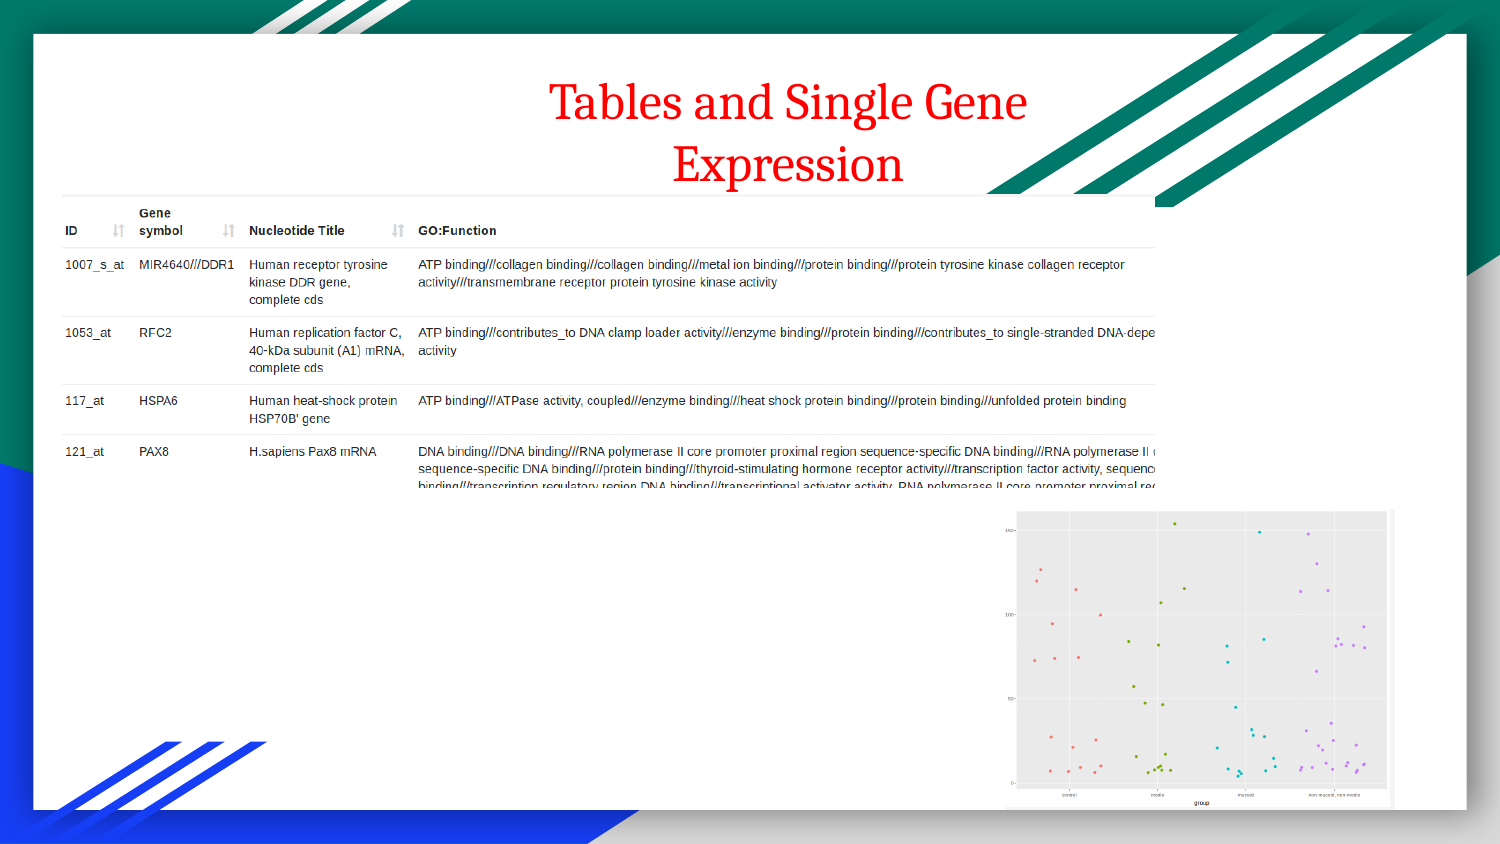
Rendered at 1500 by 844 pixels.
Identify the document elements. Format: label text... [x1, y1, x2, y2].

picture [61, 194, 1156, 488]
picture [1004, 509, 1396, 811]
text_box Tables and Single Gene Expression [451, 52, 1125, 193]
